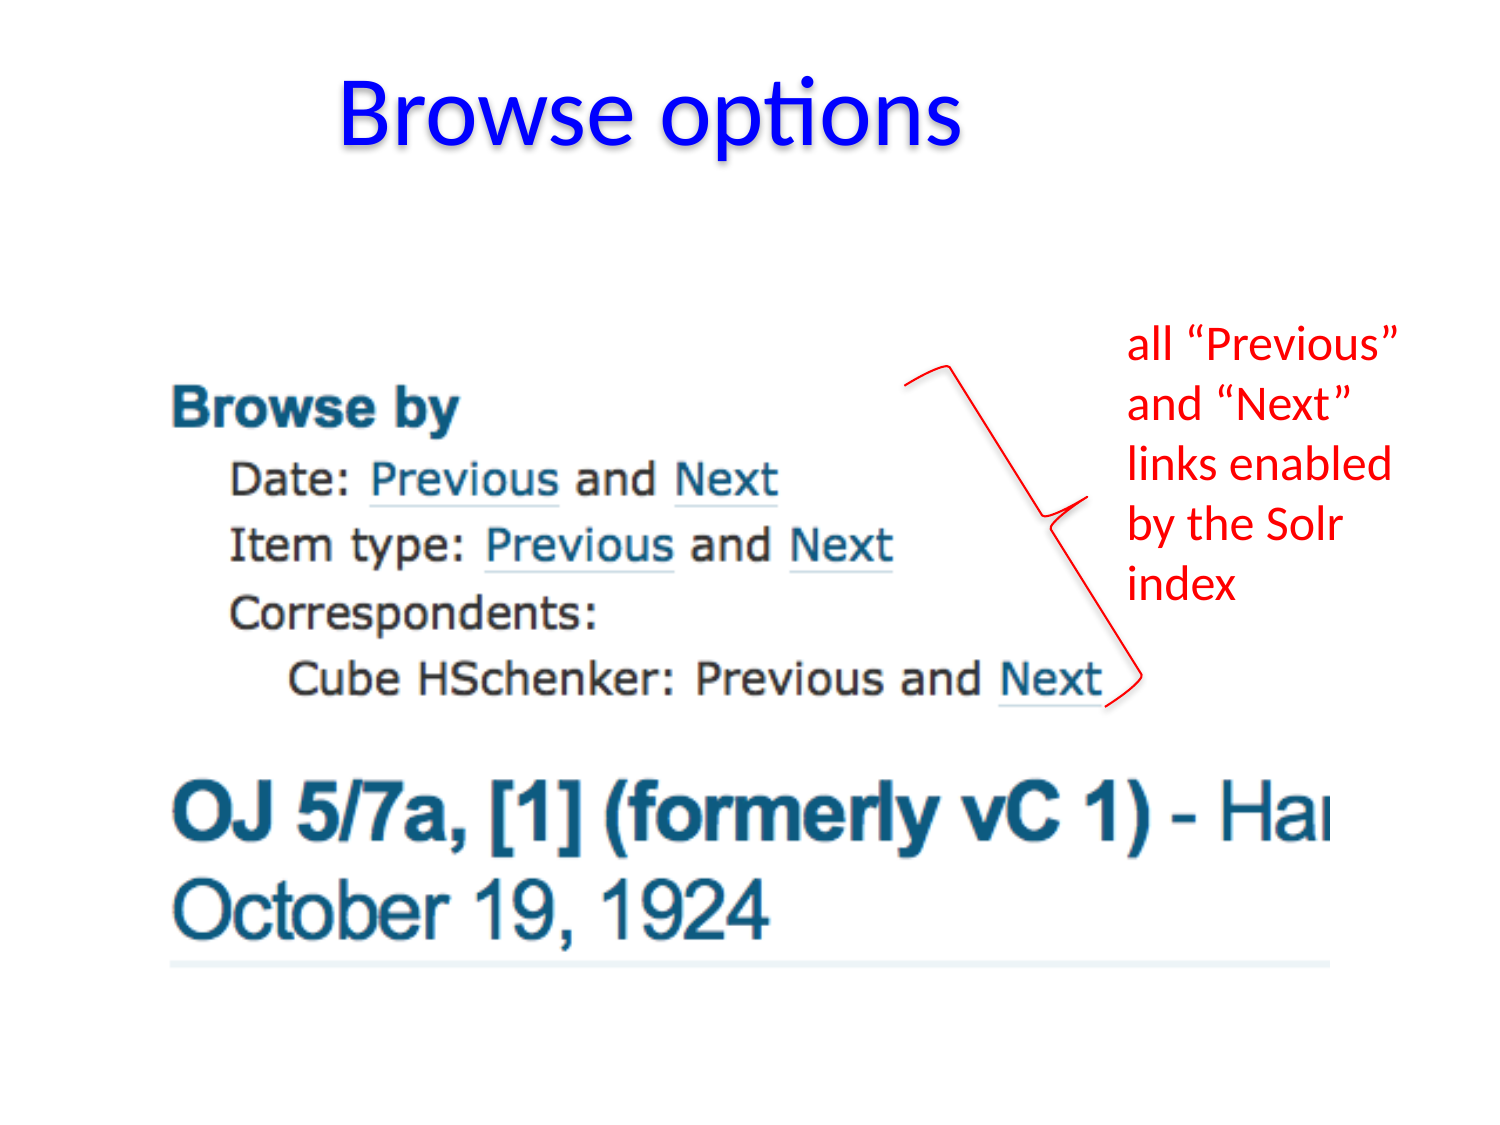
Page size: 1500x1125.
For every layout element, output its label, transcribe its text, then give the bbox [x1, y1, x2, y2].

picture [126, 334, 1330, 1027]
text_box Browse options [146, 57, 1156, 154]
text_box all “Previous” and “Next” links enabled by the Solr index [1111, 303, 1446, 618]
